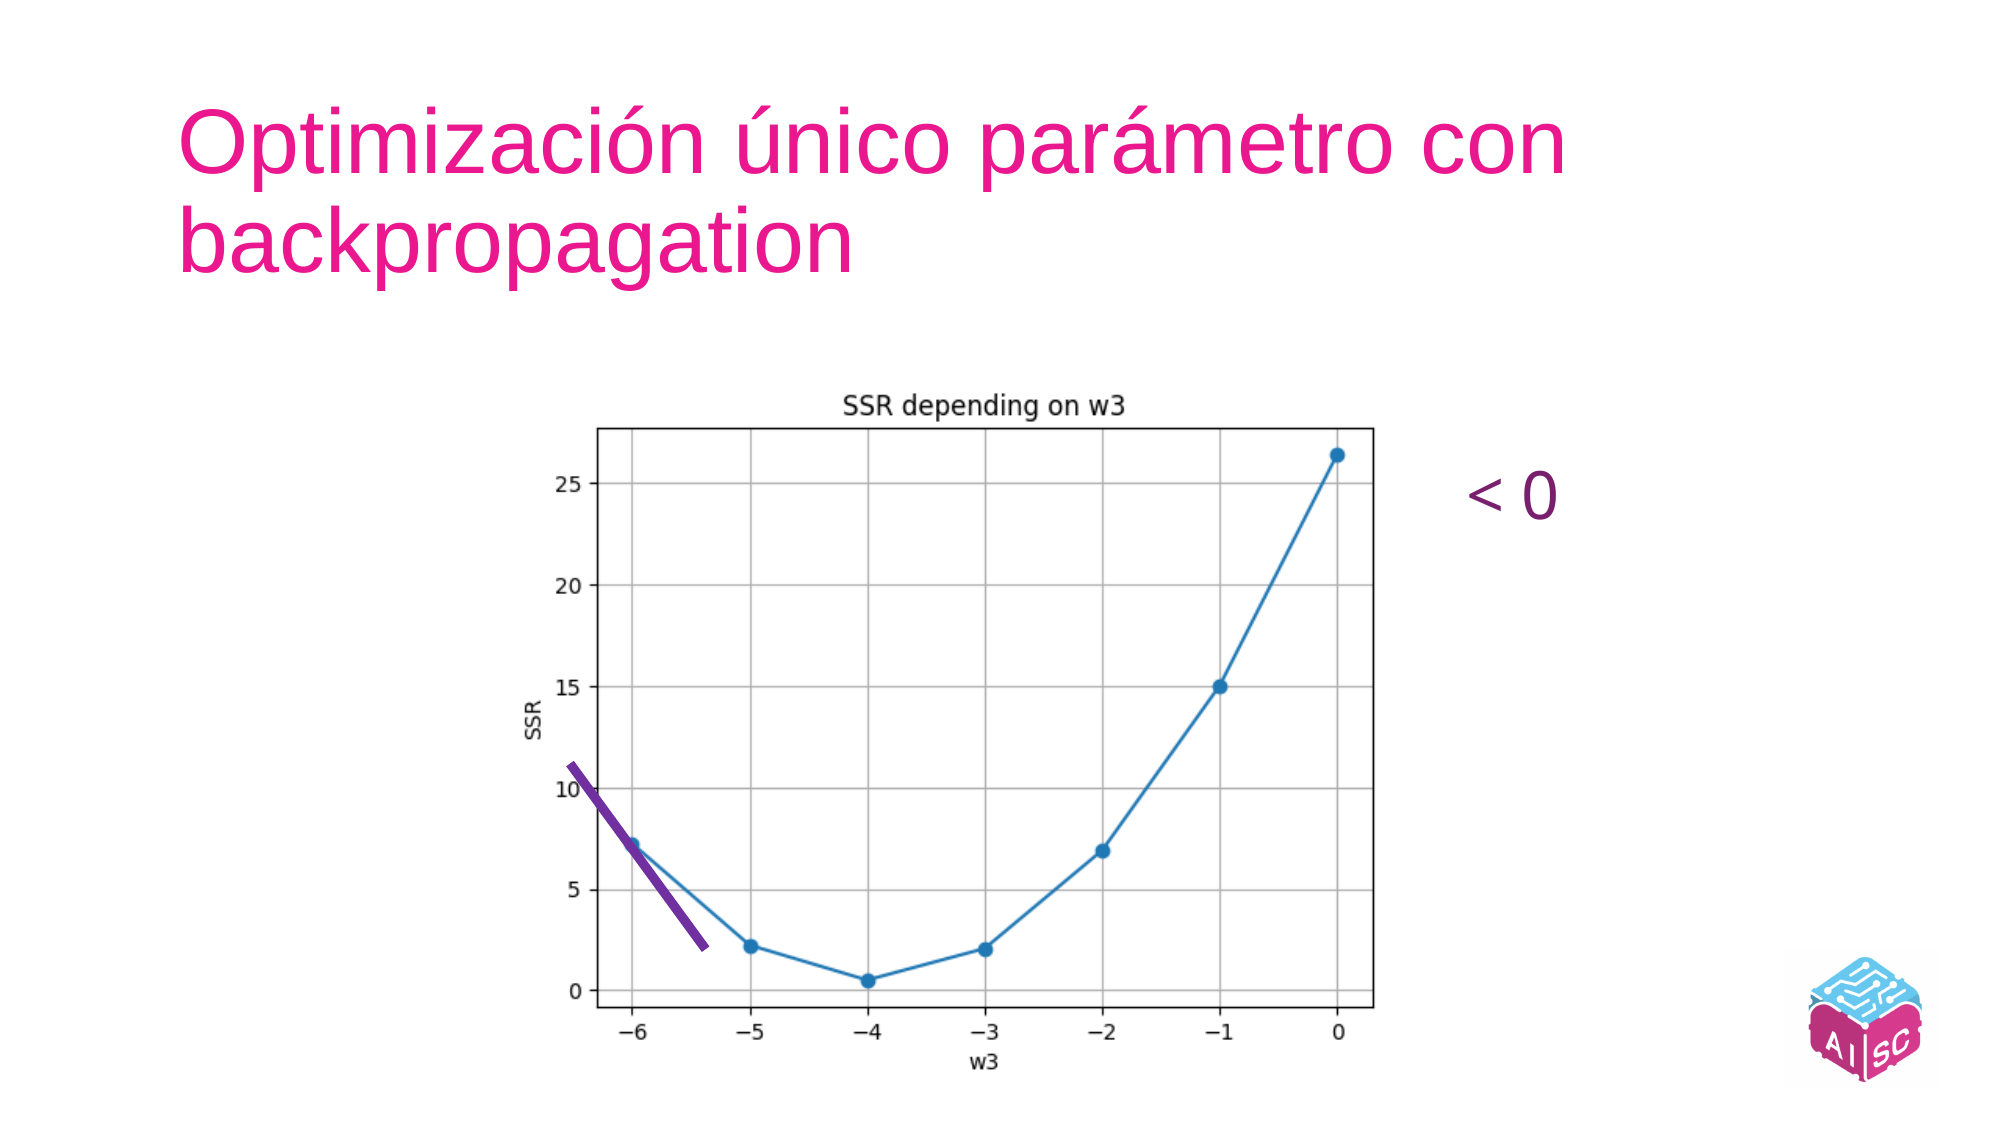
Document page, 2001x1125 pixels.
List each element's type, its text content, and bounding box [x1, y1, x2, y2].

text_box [569, 763, 707, 950]
picture [1784, 948, 1941, 1090]
picture [507, 378, 1387, 1091]
text_box Optimización único parámetro con backpropagation [162, 84, 1980, 303]
